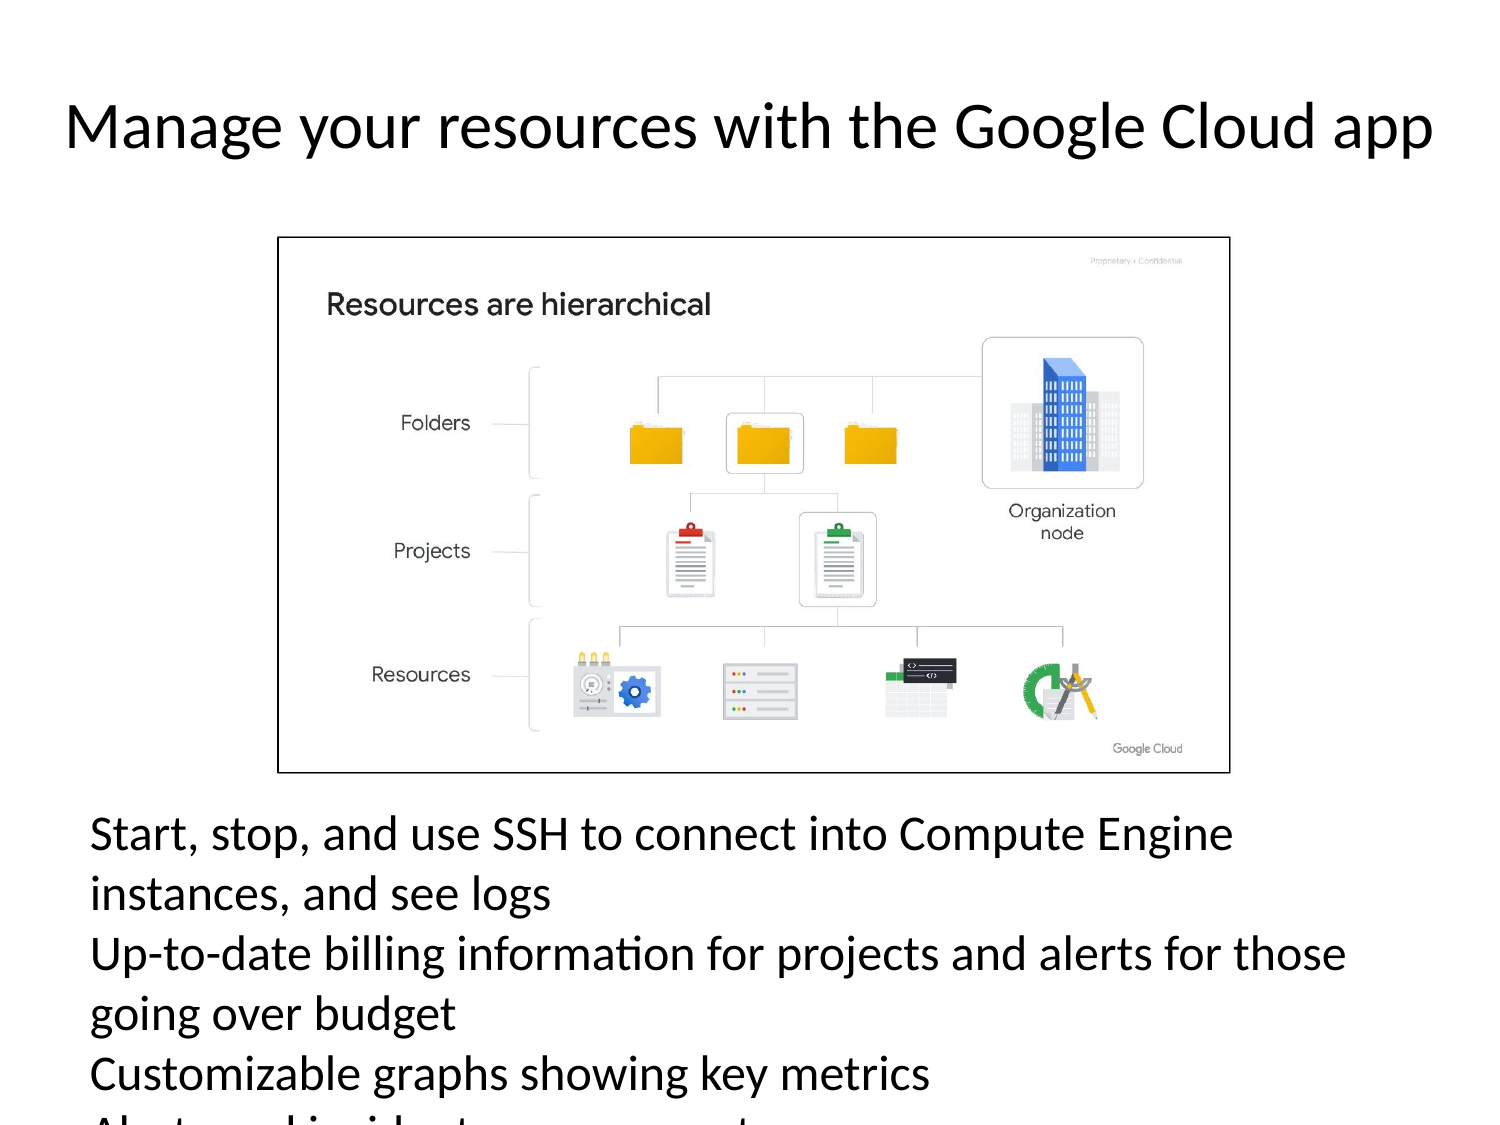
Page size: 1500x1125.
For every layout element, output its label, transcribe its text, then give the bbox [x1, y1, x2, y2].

picture [247, 194, 1253, 794]
text_box Manage your resources with the Google Cloud app [49, 74, 1451, 170]
text_box Start, stop, and use SSH to connect into Compute Engine instances, and see logs Up-to-date billing information for projects and alerts for those going over budget Customizable graphs showing key metrics Alerts and incident management [74, 793, 1425, 1125]
